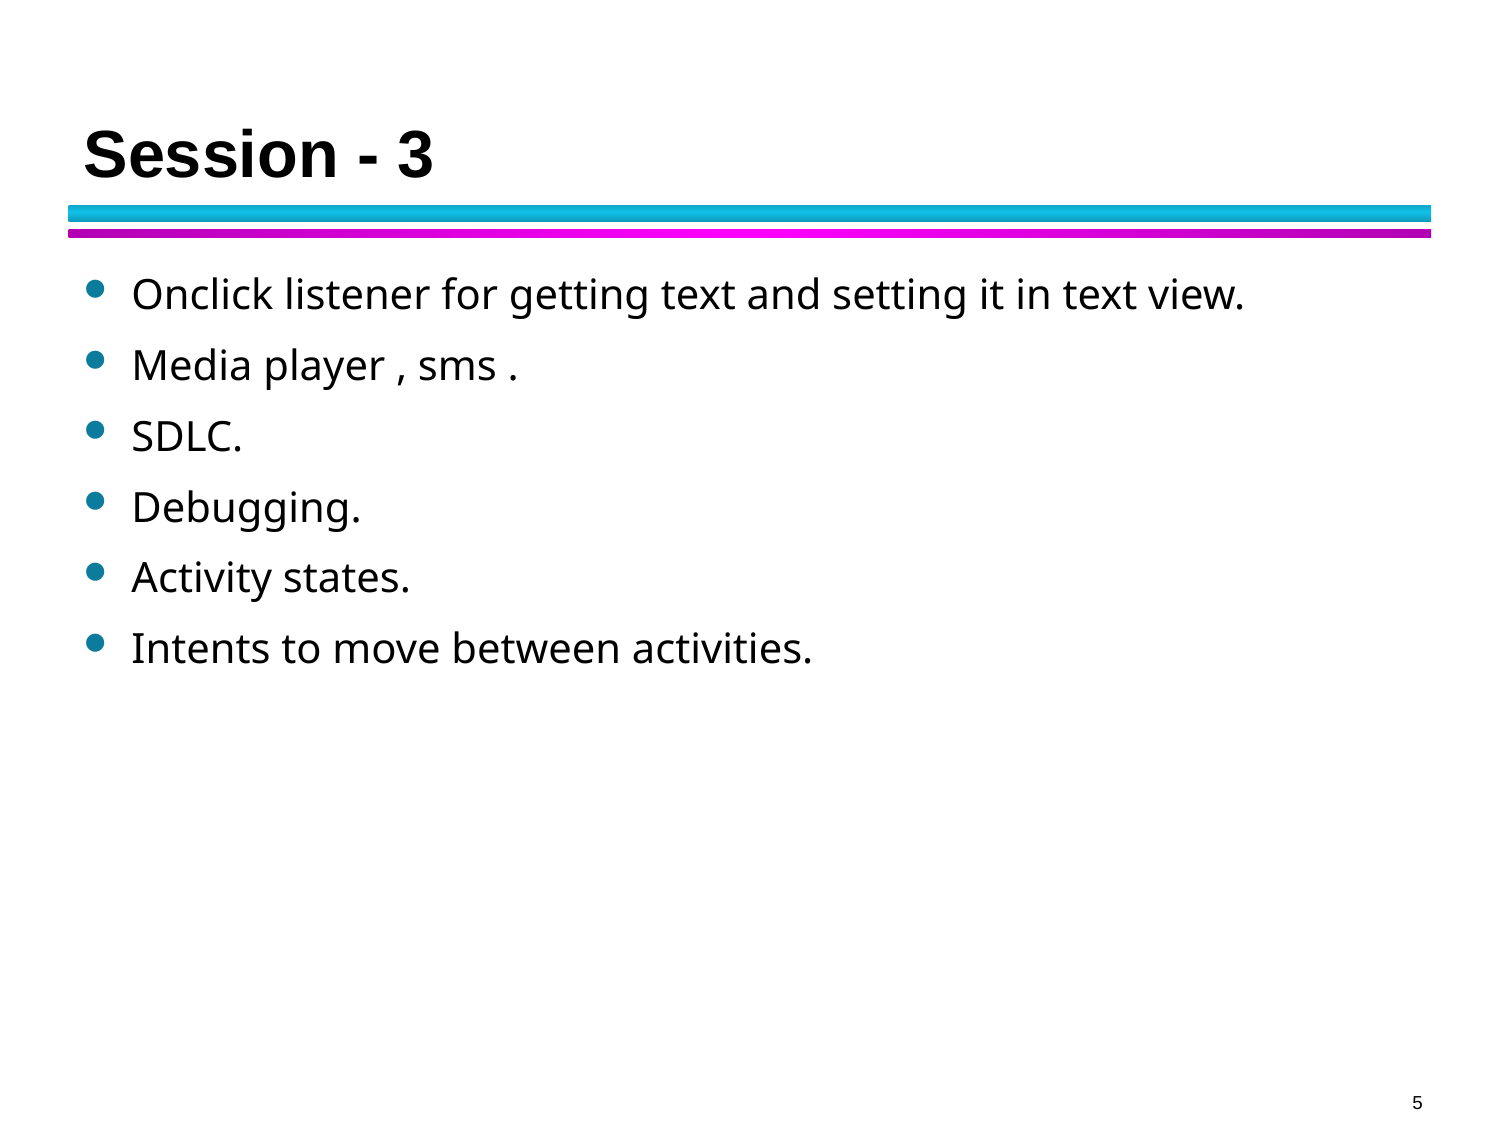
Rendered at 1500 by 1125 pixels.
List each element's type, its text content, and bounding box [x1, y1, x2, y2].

list Onclick listener for getting text and setting it in text view. Media player , sms . SDLC. Debugging. Activity states. Intents to move between activities. [68, 259, 1434, 1093]
title Session - 3 [68, 48, 1428, 199]
